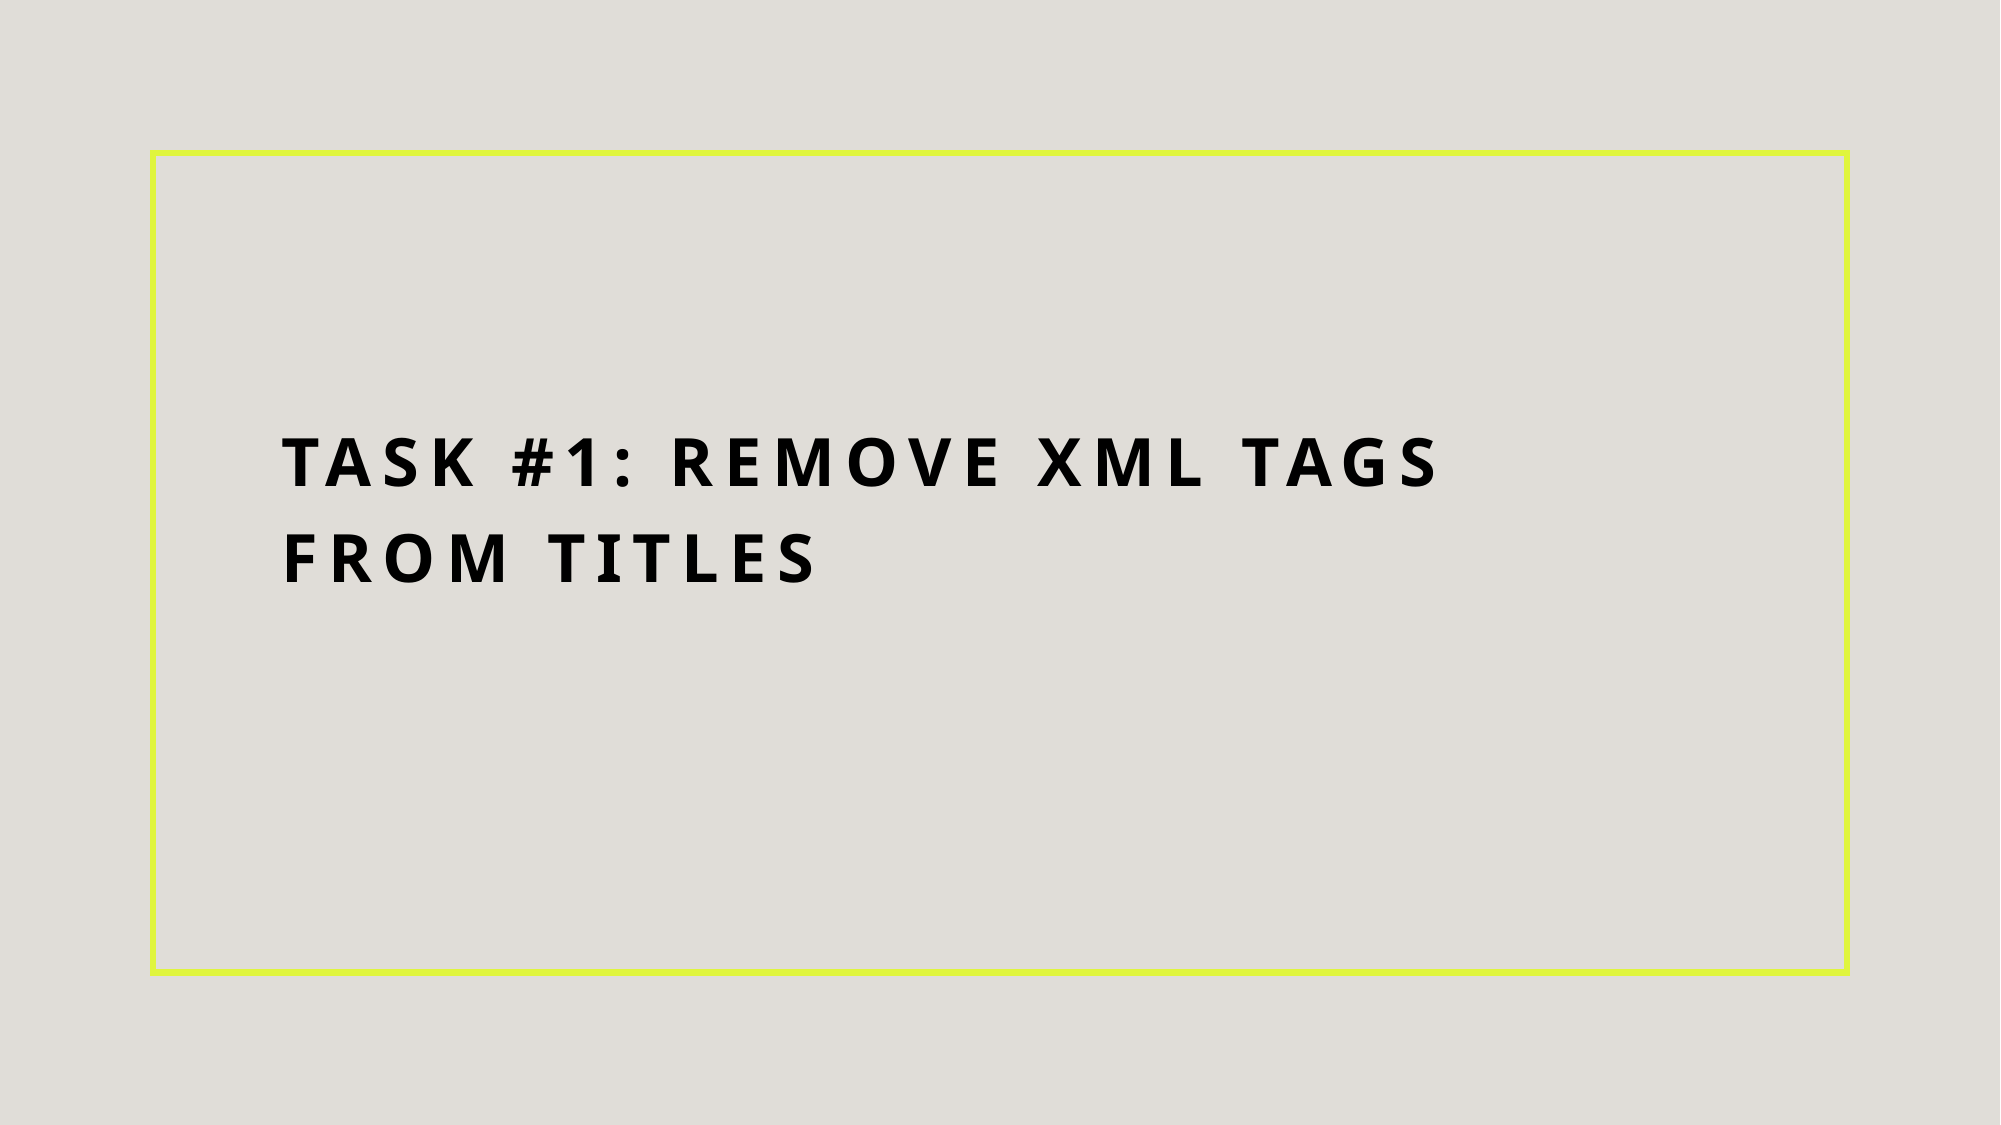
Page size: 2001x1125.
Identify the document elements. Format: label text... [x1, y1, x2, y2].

title Task #1: Remove XML Tags from Titles [266, 395, 1593, 845]
